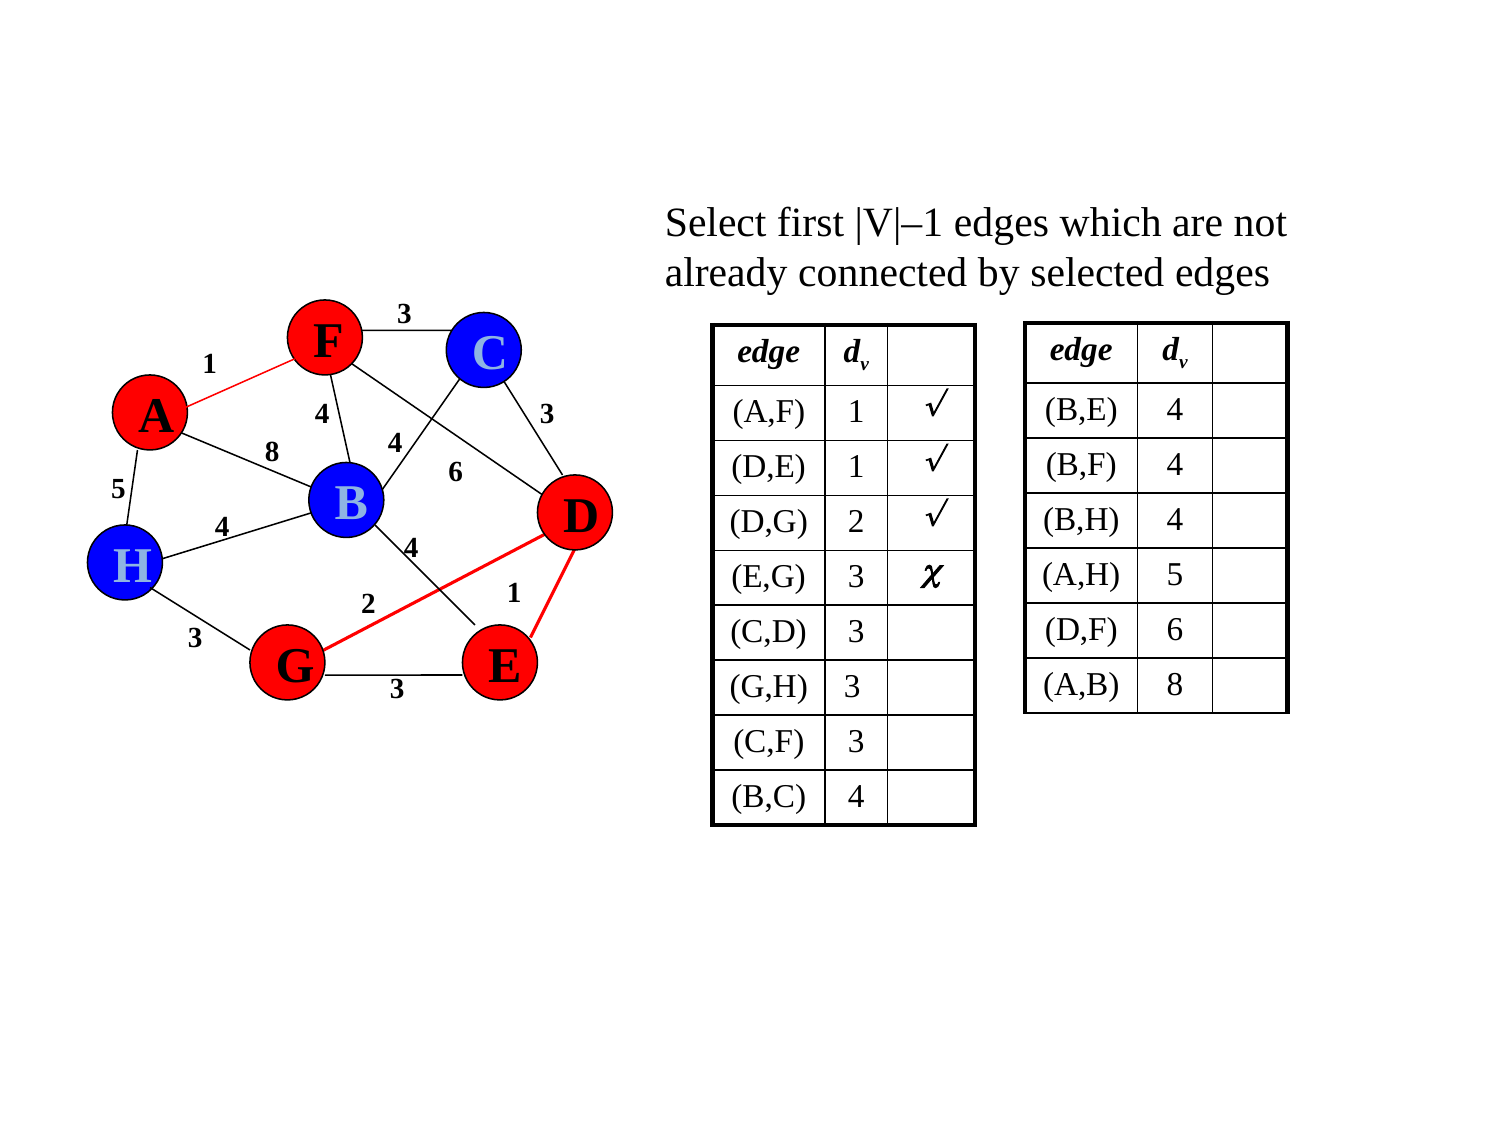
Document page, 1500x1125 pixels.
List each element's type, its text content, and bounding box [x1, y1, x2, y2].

text_box 1 [187, 337, 267, 388]
table_cell [1213, 659, 1285, 712]
table_cell 3 [826, 606, 887, 659]
table_cell  [888, 386, 973, 440]
table_cell (E,G) [715, 551, 824, 604]
text_box A [112, 374, 188, 450]
text_box 4 [388, 521, 468, 571]
text_box E [462, 624, 538, 700]
table_cell  [888, 441, 973, 495]
text_box F [287, 299, 363, 375]
table_cell 3 [826, 716, 887, 769]
table_cell 4 [1138, 439, 1212, 492]
text_box 4 [300, 387, 350, 438]
table_cell 3 [826, 661, 887, 714]
text_box 3 [375, 662, 425, 713]
text_box C [446, 312, 522, 388]
table_cell 3 [826, 551, 887, 604]
text_box G [249, 624, 325, 700]
table_header dv [1138, 325, 1212, 382]
table_cell [888, 716, 973, 769]
table_cell [888, 771, 973, 823]
text_box [87, 403, 175, 488]
table_cell [1213, 439, 1285, 492]
table_cell (A,F) [715, 386, 824, 440]
text_box H [87, 524, 163, 600]
table_cell (G,H) [715, 661, 824, 714]
text_box 8 [249, 424, 300, 475]
table_cell (C,F) [715, 716, 824, 769]
table_cell (B,E) [1027, 384, 1137, 437]
table_cell 5 [1138, 549, 1212, 602]
text_box 6 [433, 444, 511, 495]
table_cell [1213, 494, 1285, 547]
text_box D [537, 474, 613, 550]
table_cell (D,E) [715, 441, 824, 495]
text_box 5 [96, 471, 147, 513]
table_cell 4 [1138, 384, 1212, 437]
table_header edge [1027, 325, 1137, 382]
table_cell 6 [1138, 604, 1212, 657]
table_cell [888, 661, 973, 714]
table_header [1213, 325, 1285, 382]
table_cell (B,H) [1027, 494, 1137, 547]
table_cell 1 [826, 441, 887, 495]
table_cell [888, 606, 973, 659]
text_box 2 [346, 576, 397, 627]
text_box 4 [373, 416, 424, 466]
text_box 3 [382, 287, 433, 338]
table_cell (C,D) [715, 606, 824, 659]
text_box 3 [173, 610, 224, 661]
table_cell (B,F) [1027, 439, 1137, 492]
table_cell 4 [1138, 494, 1212, 547]
text_box 3 [525, 387, 575, 438]
table_cell [1213, 384, 1285, 437]
table_cell [1213, 549, 1285, 602]
text_box 1 [492, 565, 571, 616]
table_cell [1213, 604, 1285, 657]
table_cell  [888, 551, 973, 604]
table_cell (B,C) [715, 771, 824, 823]
table_cell (D,G) [715, 496, 824, 550]
table_cell (A,B) [1027, 659, 1137, 712]
table_header [888, 327, 973, 385]
table_cell  [888, 496, 973, 550]
table_header dv [826, 327, 887, 385]
table_cell (A,H) [1027, 549, 1137, 602]
table_header edge [715, 327, 824, 385]
table_cell 8 [1138, 659, 1212, 712]
text_box B [308, 462, 384, 538]
table_cell 1 [826, 386, 887, 440]
table_cell 4 [826, 771, 887, 823]
text_box 4 [200, 499, 250, 550]
table_cell (D,F) [1027, 604, 1137, 657]
table_cell 2 [826, 496, 887, 550]
text_box Select first |V|–1 edges which are not already connected by selected edges [649, 187, 1313, 303]
